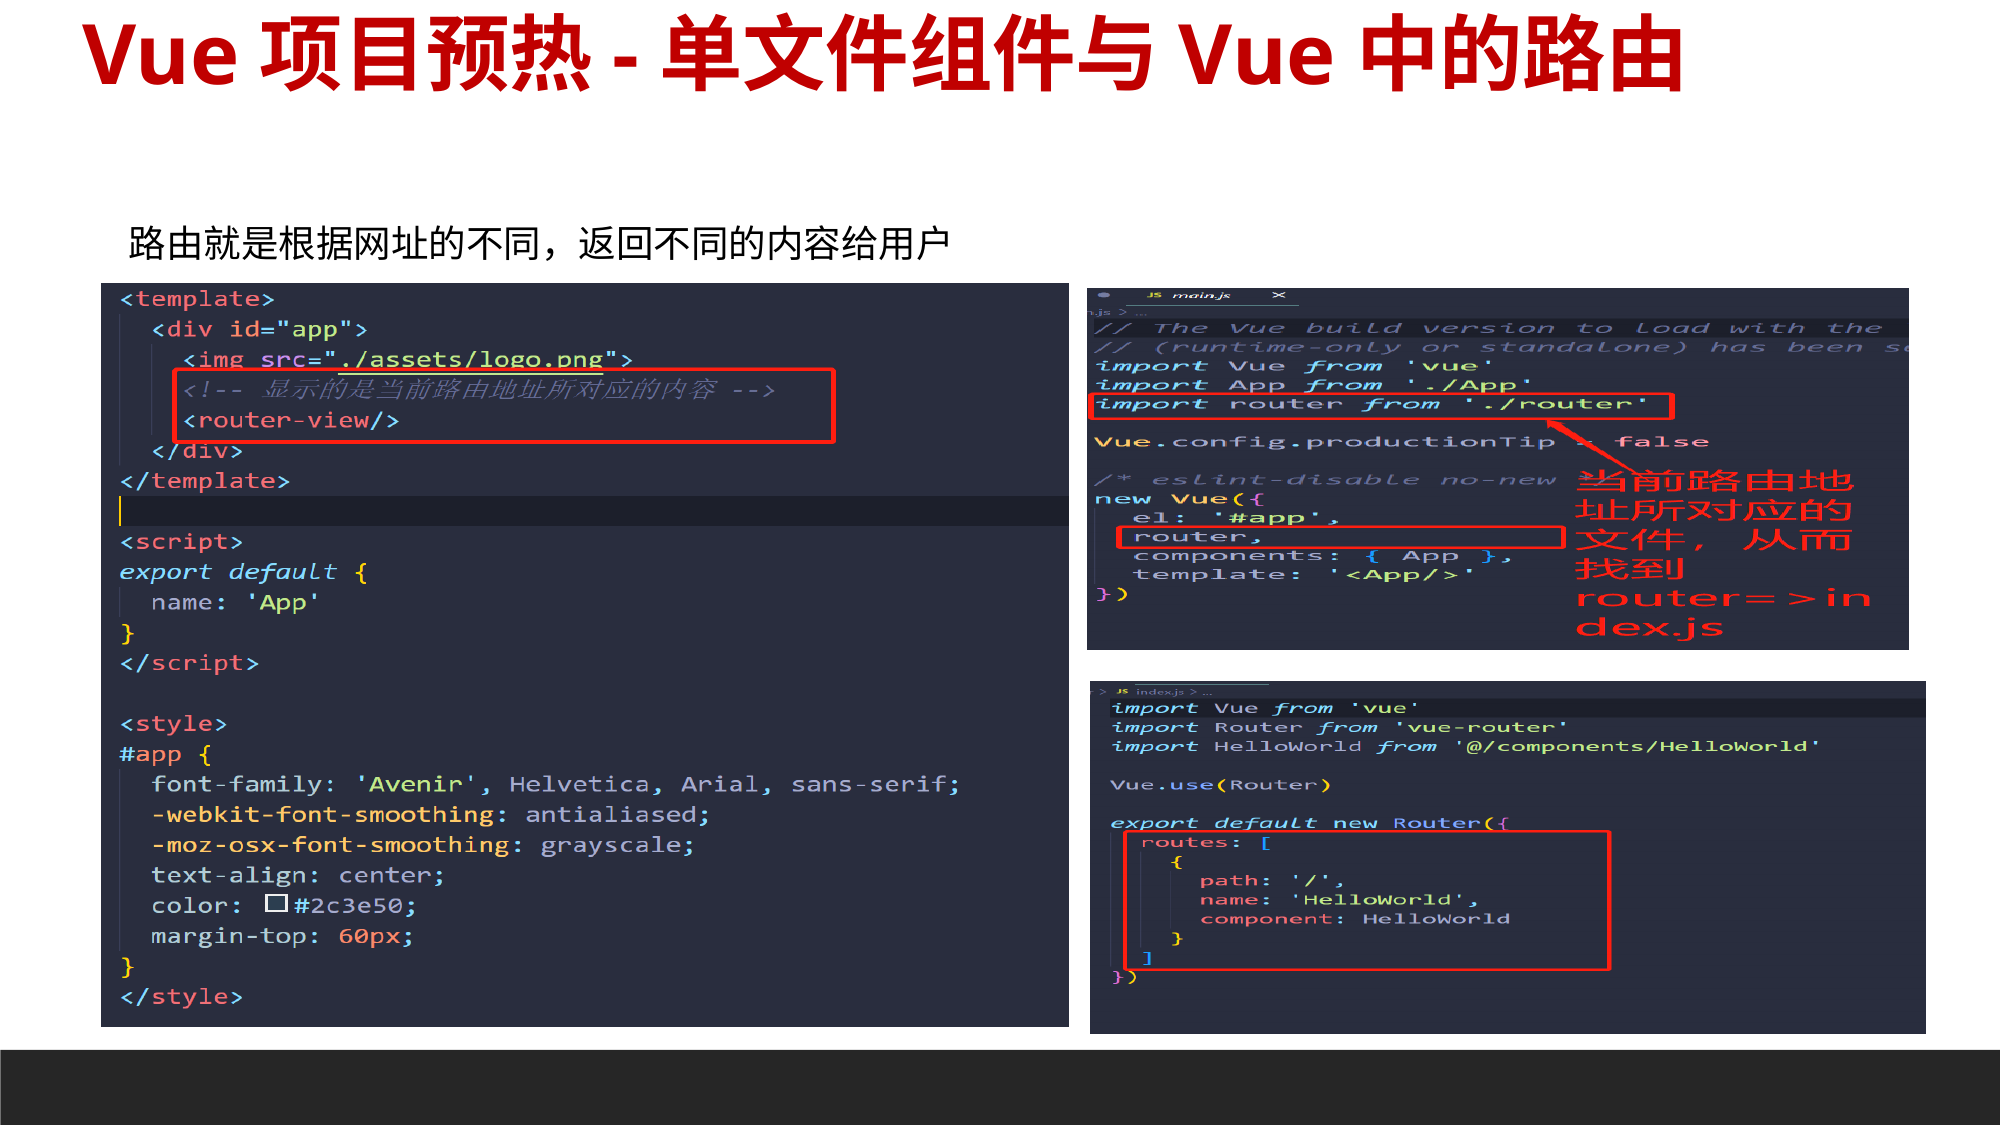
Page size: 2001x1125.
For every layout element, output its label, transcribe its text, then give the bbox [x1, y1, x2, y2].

picture [1089, 680, 1927, 1035]
text_box Vue项目预热-单文件组件与Vue中的路由 [67, 0, 1809, 159]
picture [100, 282, 1070, 1028]
picture [1086, 287, 1909, 651]
text_box 路由就是根据网址的不同，返回不同的内容给用户 [114, 212, 990, 272]
